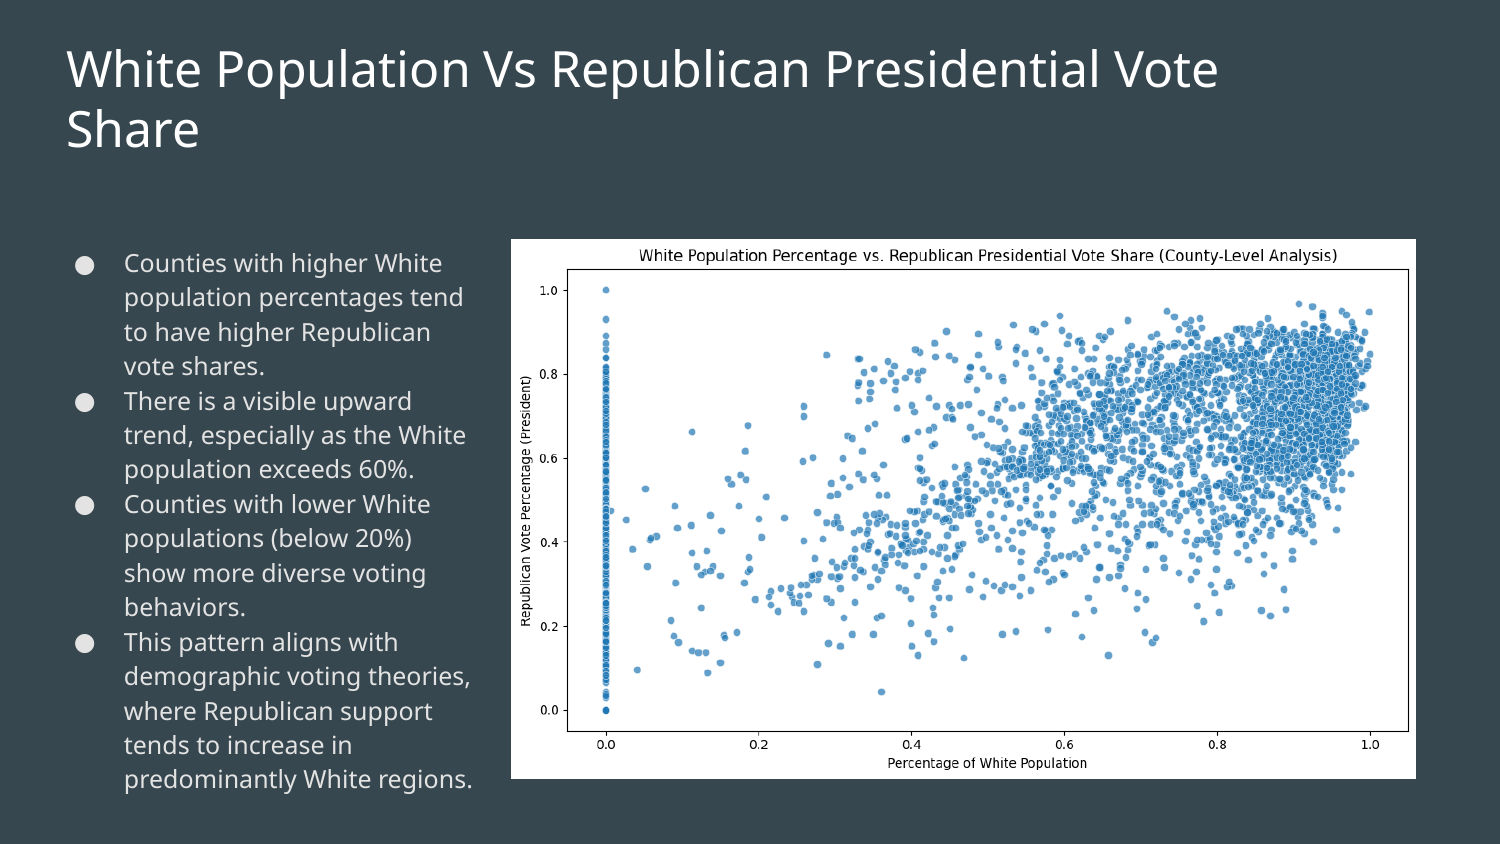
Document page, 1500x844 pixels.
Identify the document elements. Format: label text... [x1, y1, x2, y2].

picture [511, 239, 1416, 780]
list Counties with higher White population percentages tend to have higher Republican vote shares. There is a visible upward trend, especially as the White population exceeds 60%. Counties with lower White populations (below 20%) show more diverse voting behaviors. This pattern aligns with demographic voting theories, where Republican support tends to increase in predominantly White regions. [33, 227, 495, 791]
title White Population Vs Republican Presidential Vote Share [51, 48, 1356, 173]
